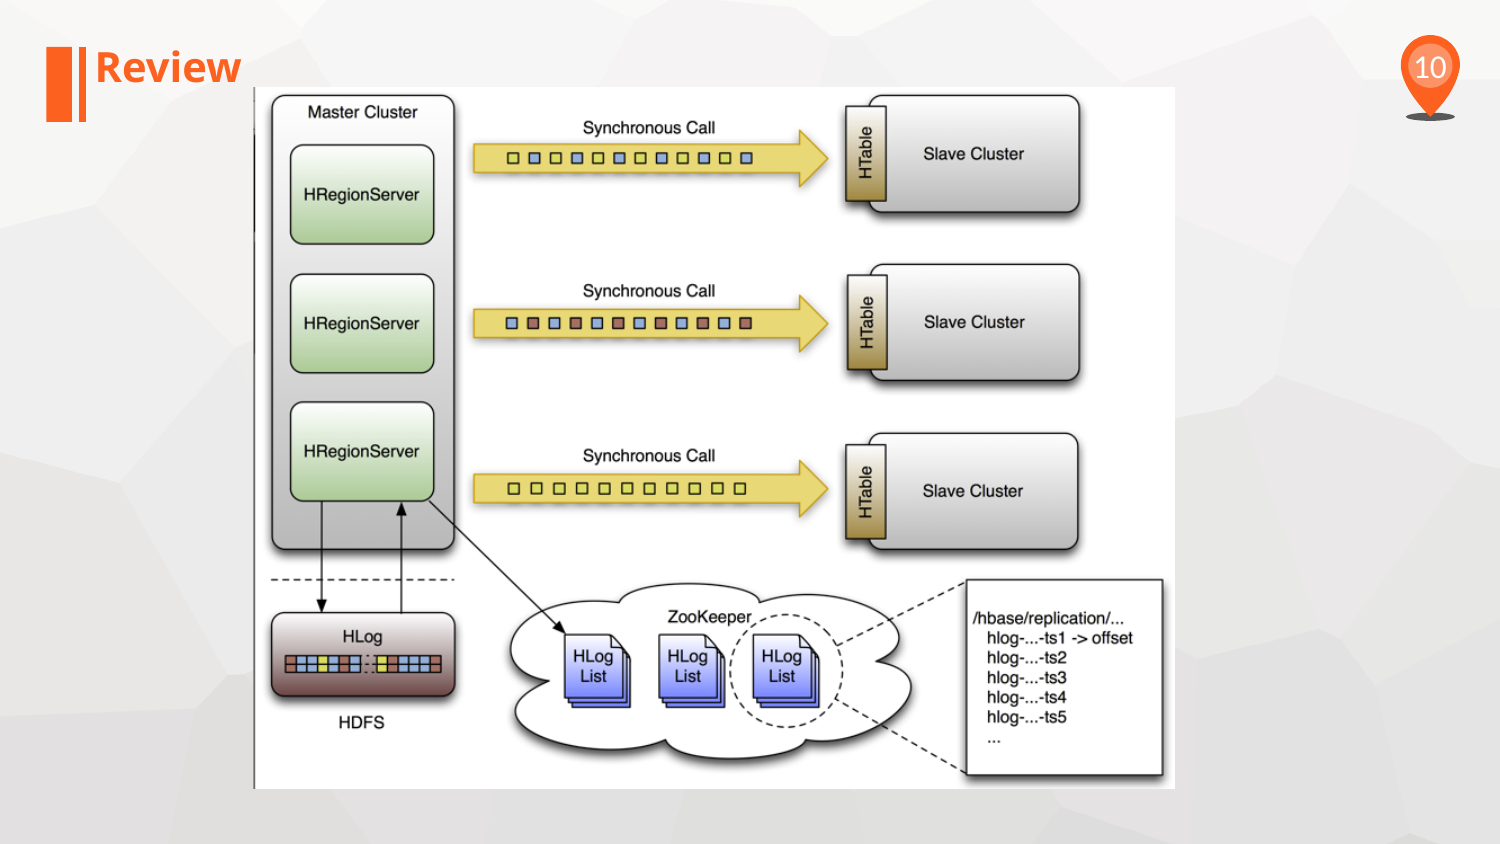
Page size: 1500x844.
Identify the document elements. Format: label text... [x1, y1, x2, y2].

slide_number 10 [1254, 42, 1500, 88]
picture [0, 0, 1500, 844]
text_box [44, 45, 74, 124]
text_box Review [79, 33, 257, 99]
